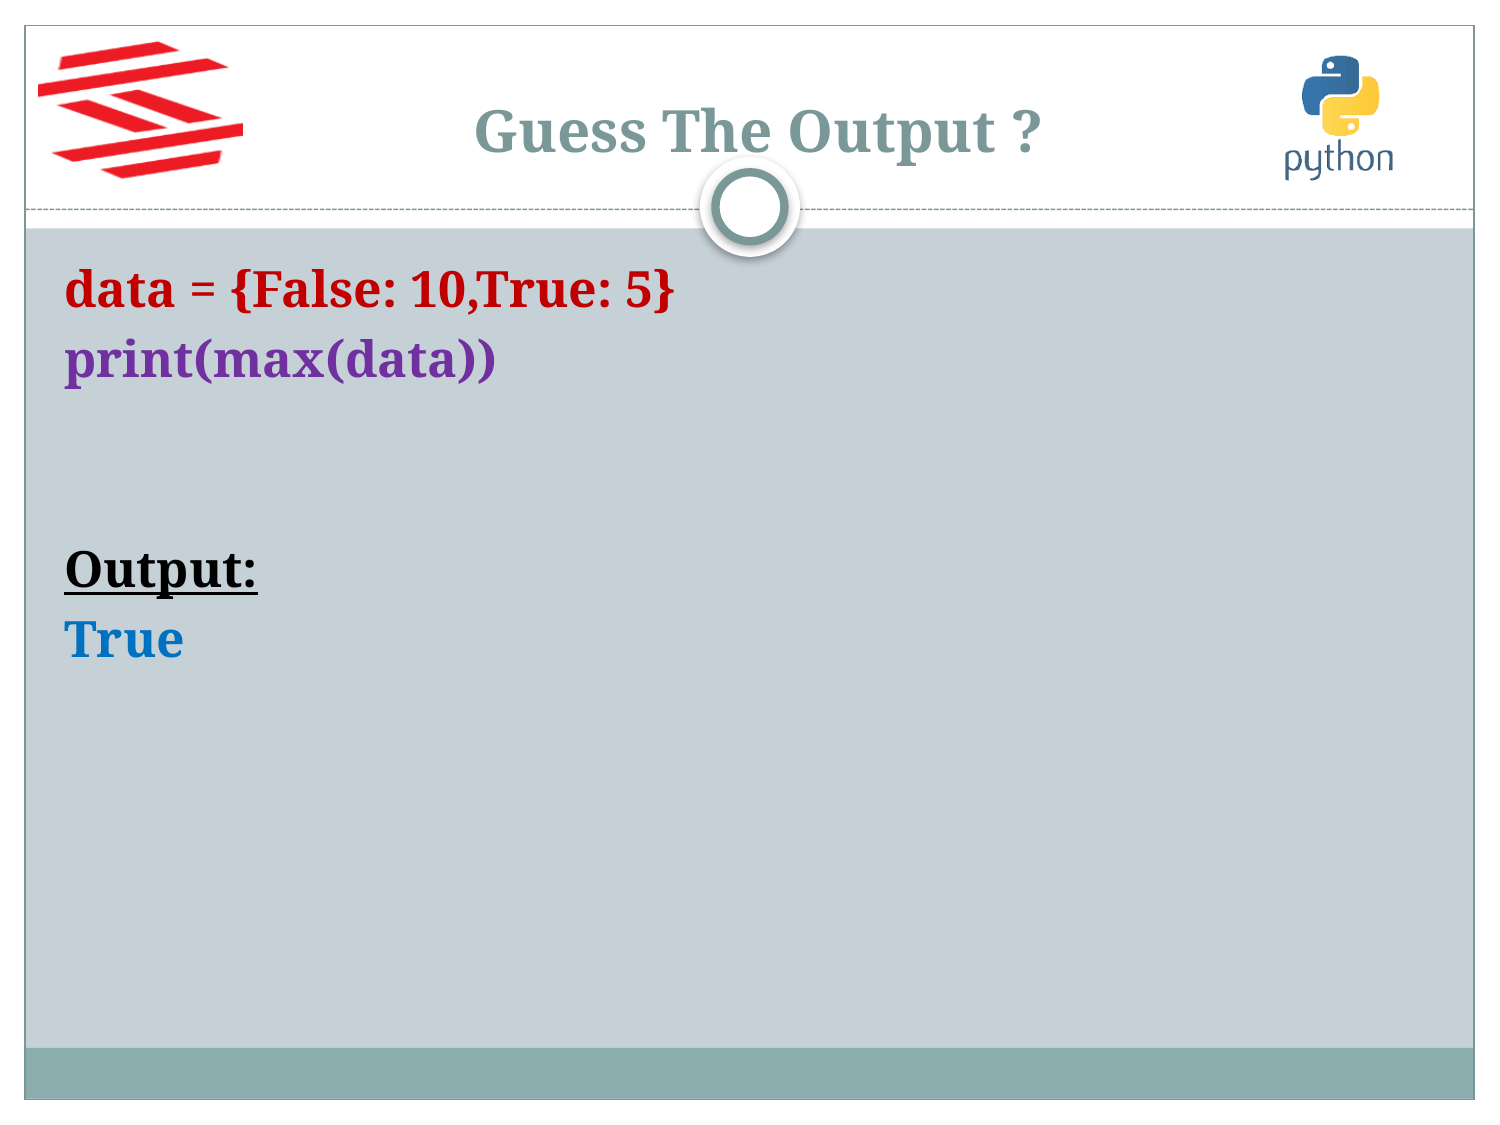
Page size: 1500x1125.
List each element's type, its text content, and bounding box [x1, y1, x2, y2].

picture [1206, 53, 1471, 186]
list data = {False: 10,True: 5} print(max(data)) Output: True [49, 250, 1445, 1047]
title Guess The Output ? [248, 46, 1459, 172]
picture [37, 40, 243, 185]
